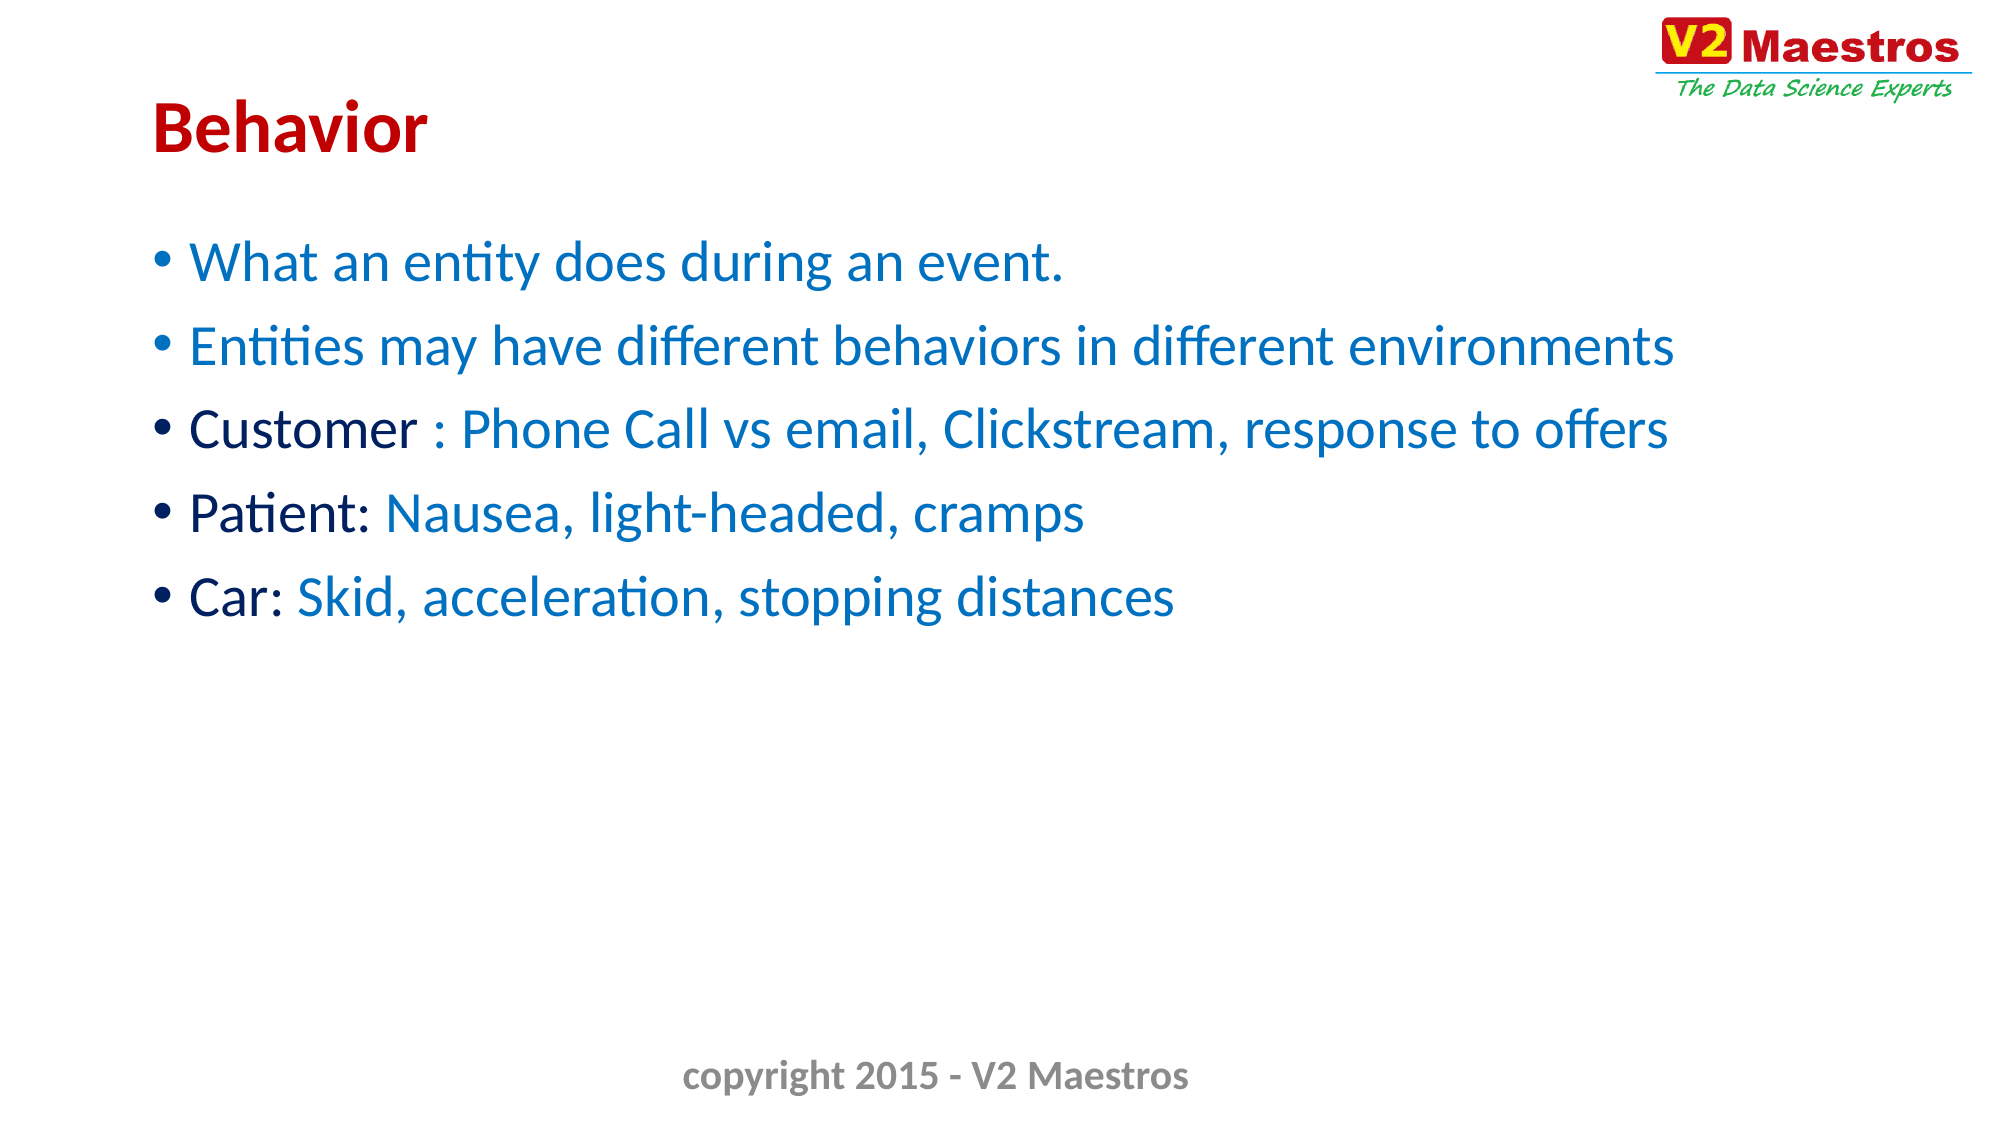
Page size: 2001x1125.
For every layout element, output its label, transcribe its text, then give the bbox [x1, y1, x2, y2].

list What an entity does during an event. Entities may have different behaviors in different environments Customer : Phone Call vs email, Clickstream, response to offers Patient: Nausea, light-headed, cramps Car: Skid, acceleration, stopping distances [137, 223, 1863, 1014]
title Behavior [137, 59, 1863, 196]
picture [1654, 10, 1973, 71]
footer copyright 2015 - V2 Maestros [385, 1042, 1486, 1103]
picture [1863, 74, 1973, 110]
